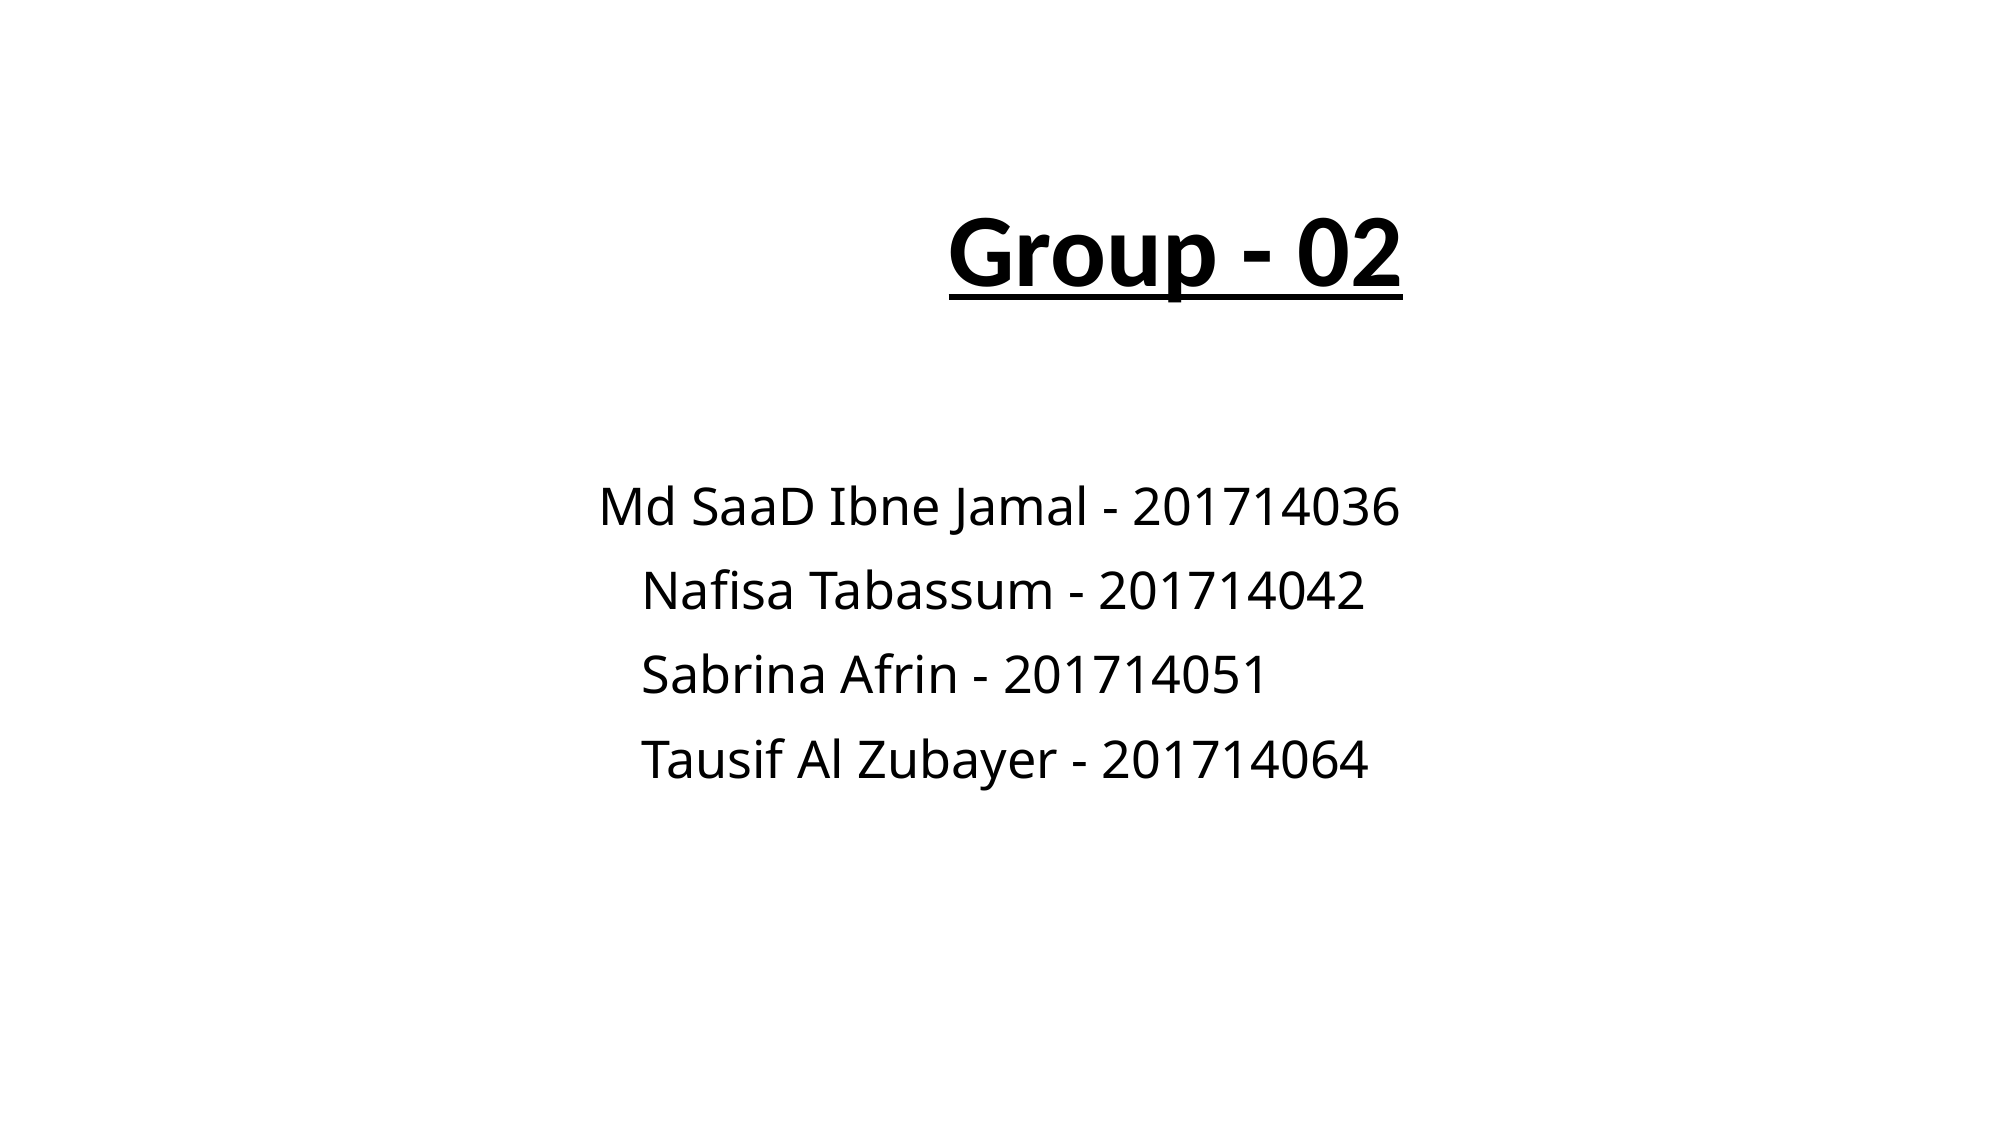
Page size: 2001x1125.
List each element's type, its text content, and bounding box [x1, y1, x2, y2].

list Group - 02 Md SaaD Ibne Jamal - 201714036 Nafisa Tabassum - 201714042 Sabrina Afrin - 201714051 Tausif Al Zubayer - 201714064 [99, 31, 1900, 1006]
